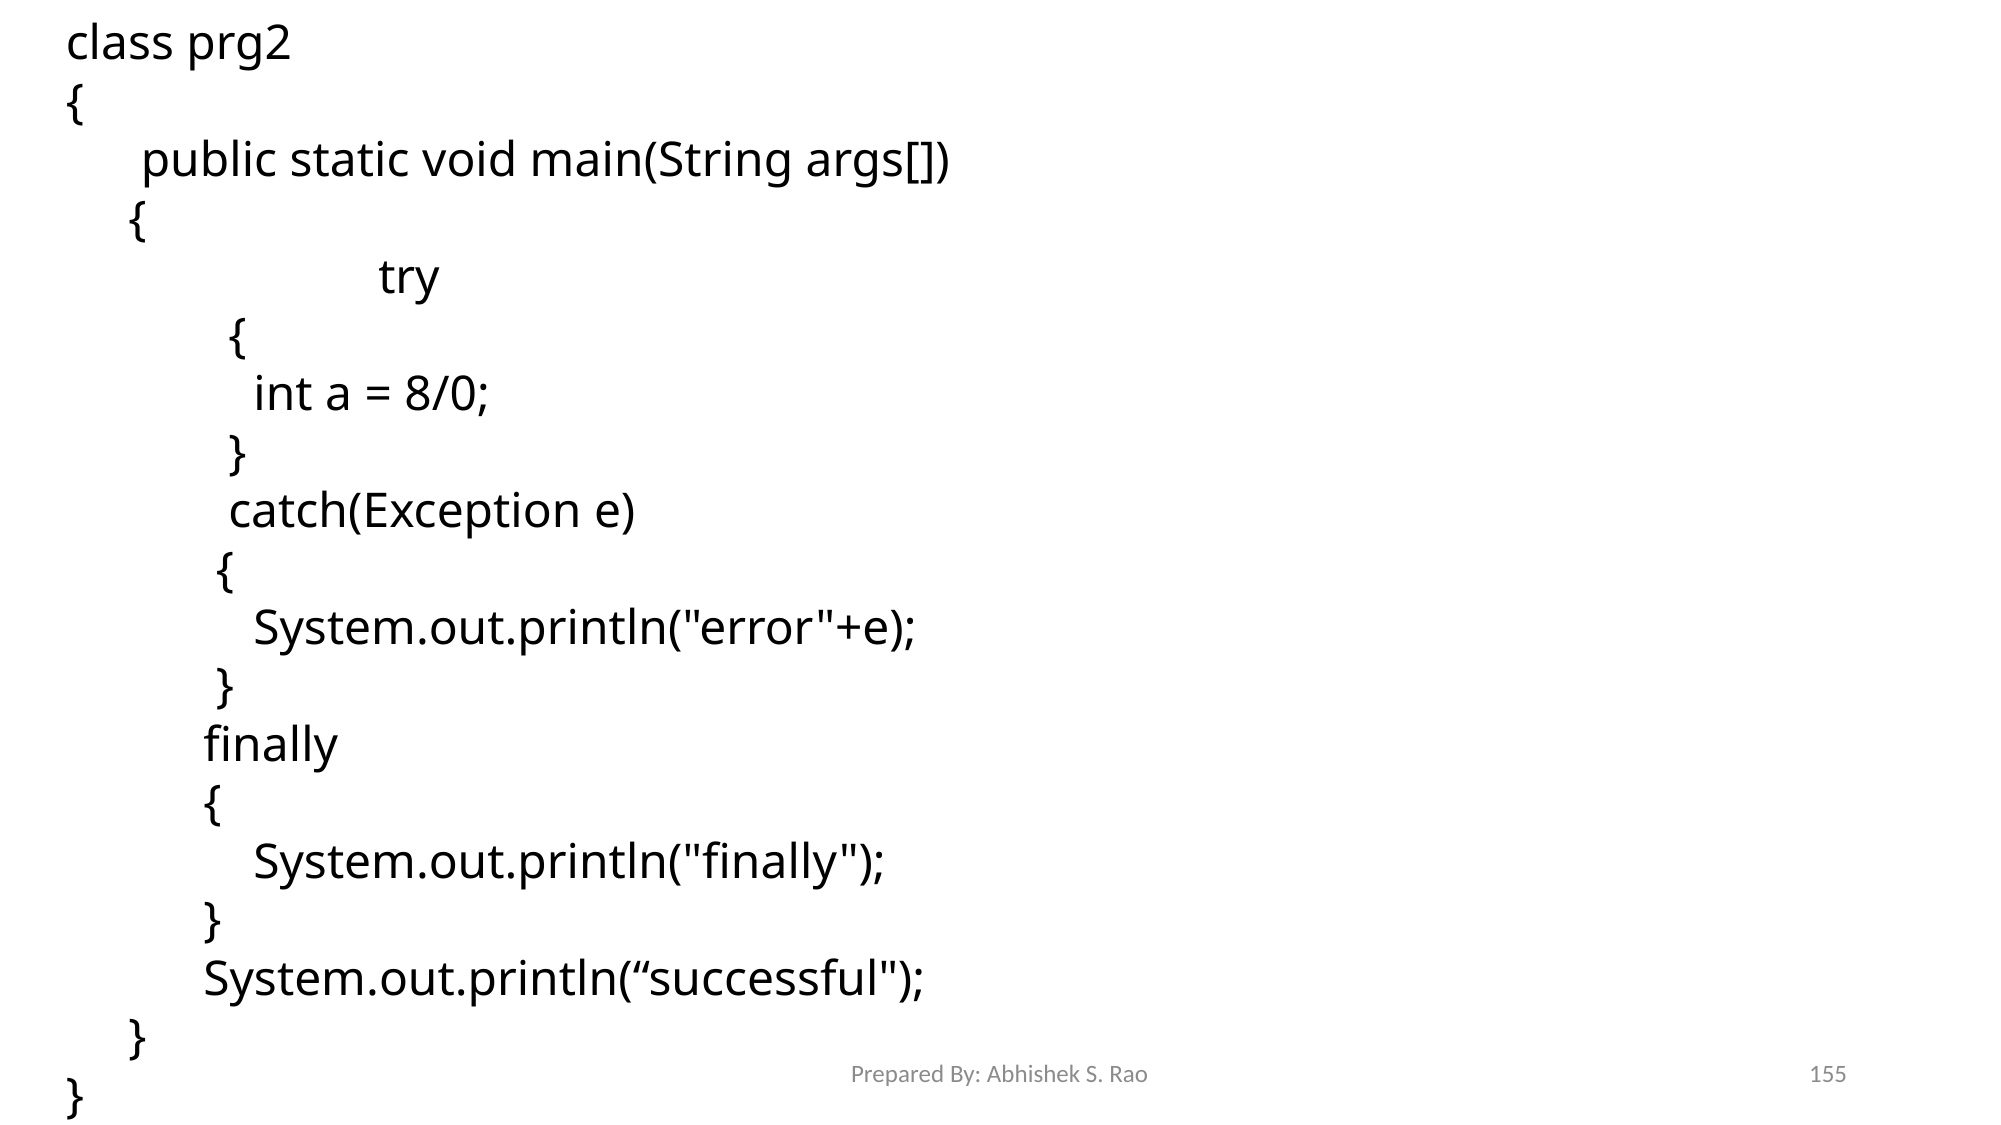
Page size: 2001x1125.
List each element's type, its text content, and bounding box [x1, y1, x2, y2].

list class prg2 { public static void main(String args[]) { try { int a = 8/0; } catch(Exception e) { System.out.println("error"+e); } finally { System.out.println("finally"); } System.out.println(“successful"); } } [50, 15, 1451, 916]
footer Prepared By: Abhishek S. Rao [662, 1042, 1338, 1103]
slide_number 155 [1412, 1042, 1863, 1103]
